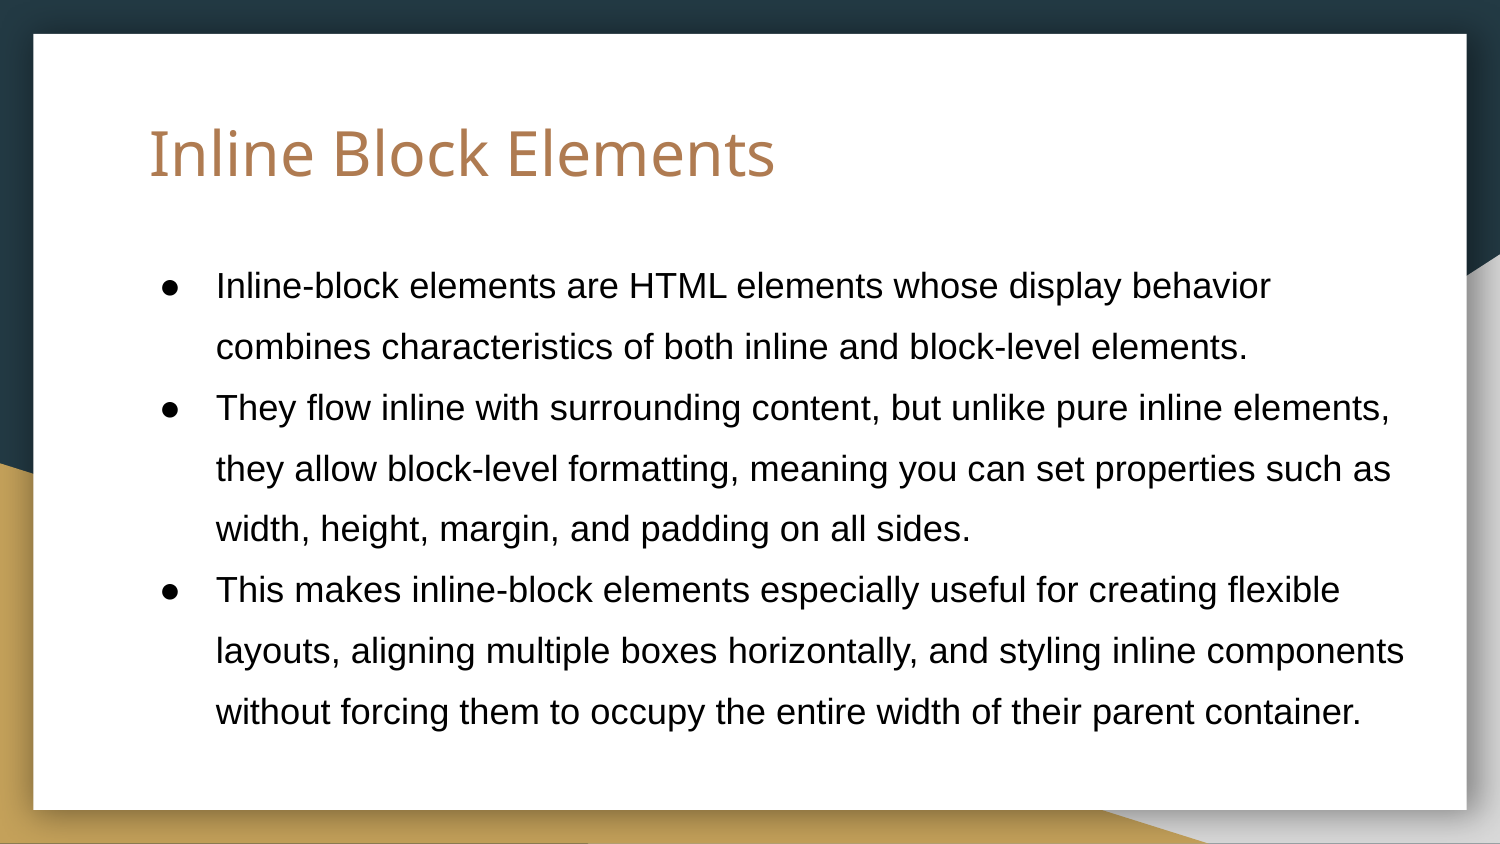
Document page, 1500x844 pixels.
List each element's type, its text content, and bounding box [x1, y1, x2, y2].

title Inline Block Elements [134, 94, 1366, 230]
list Inline-block elements are HTML elements whose display behavior combines characteristics of both inline and block-level elements. They flow inline with surrounding content, but unlike pure inline elements, they allow block-level formatting, meaning you can set properties such as width, height, margin, and padding on all sides. This makes inline-block elements especially useful for creating flexible layouts, aligning multiple boxes horizontally, and styling inline components without forcing them to occupy the entire width of their parent container. [123, 230, 1429, 790]
